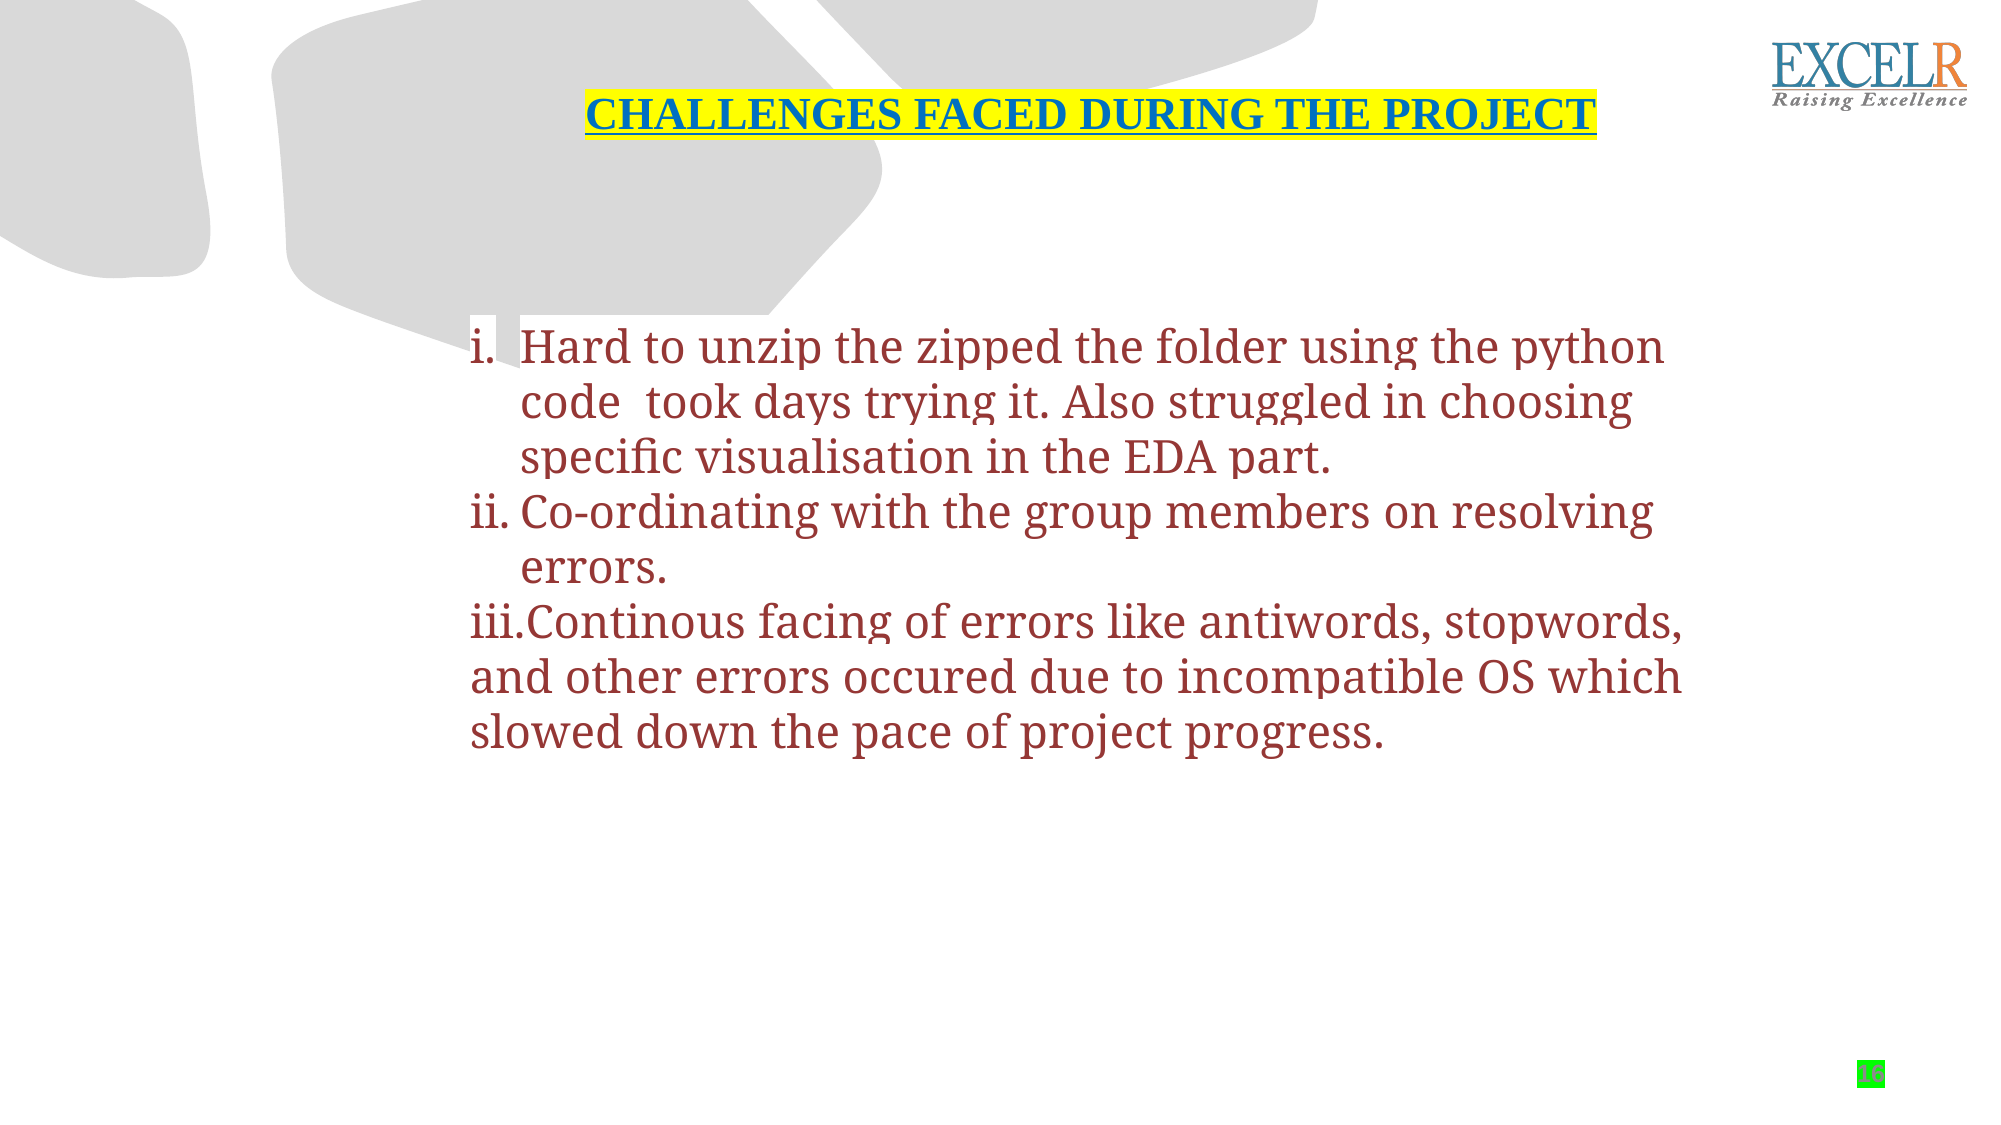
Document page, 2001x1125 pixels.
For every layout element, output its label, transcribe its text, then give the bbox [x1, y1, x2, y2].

slide_number 16 [1433, 1042, 1900, 1103]
picture [1772, 42, 1968, 111]
text_box CHALLENGES FACED DURING THE PROJECT [570, 76, 1704, 147]
text_box Hard to unzip the zipped the folder using the python code took days trying it. Also struggled in choosing specific visualisation in the EDA part. Co-ordinating with the group members on resolving errors. iii.Continous facing of errors like antiwords, stopwords, and other errors occured due to incompatible OS which slowed down the pace of project progress. [454, 310, 1785, 765]
